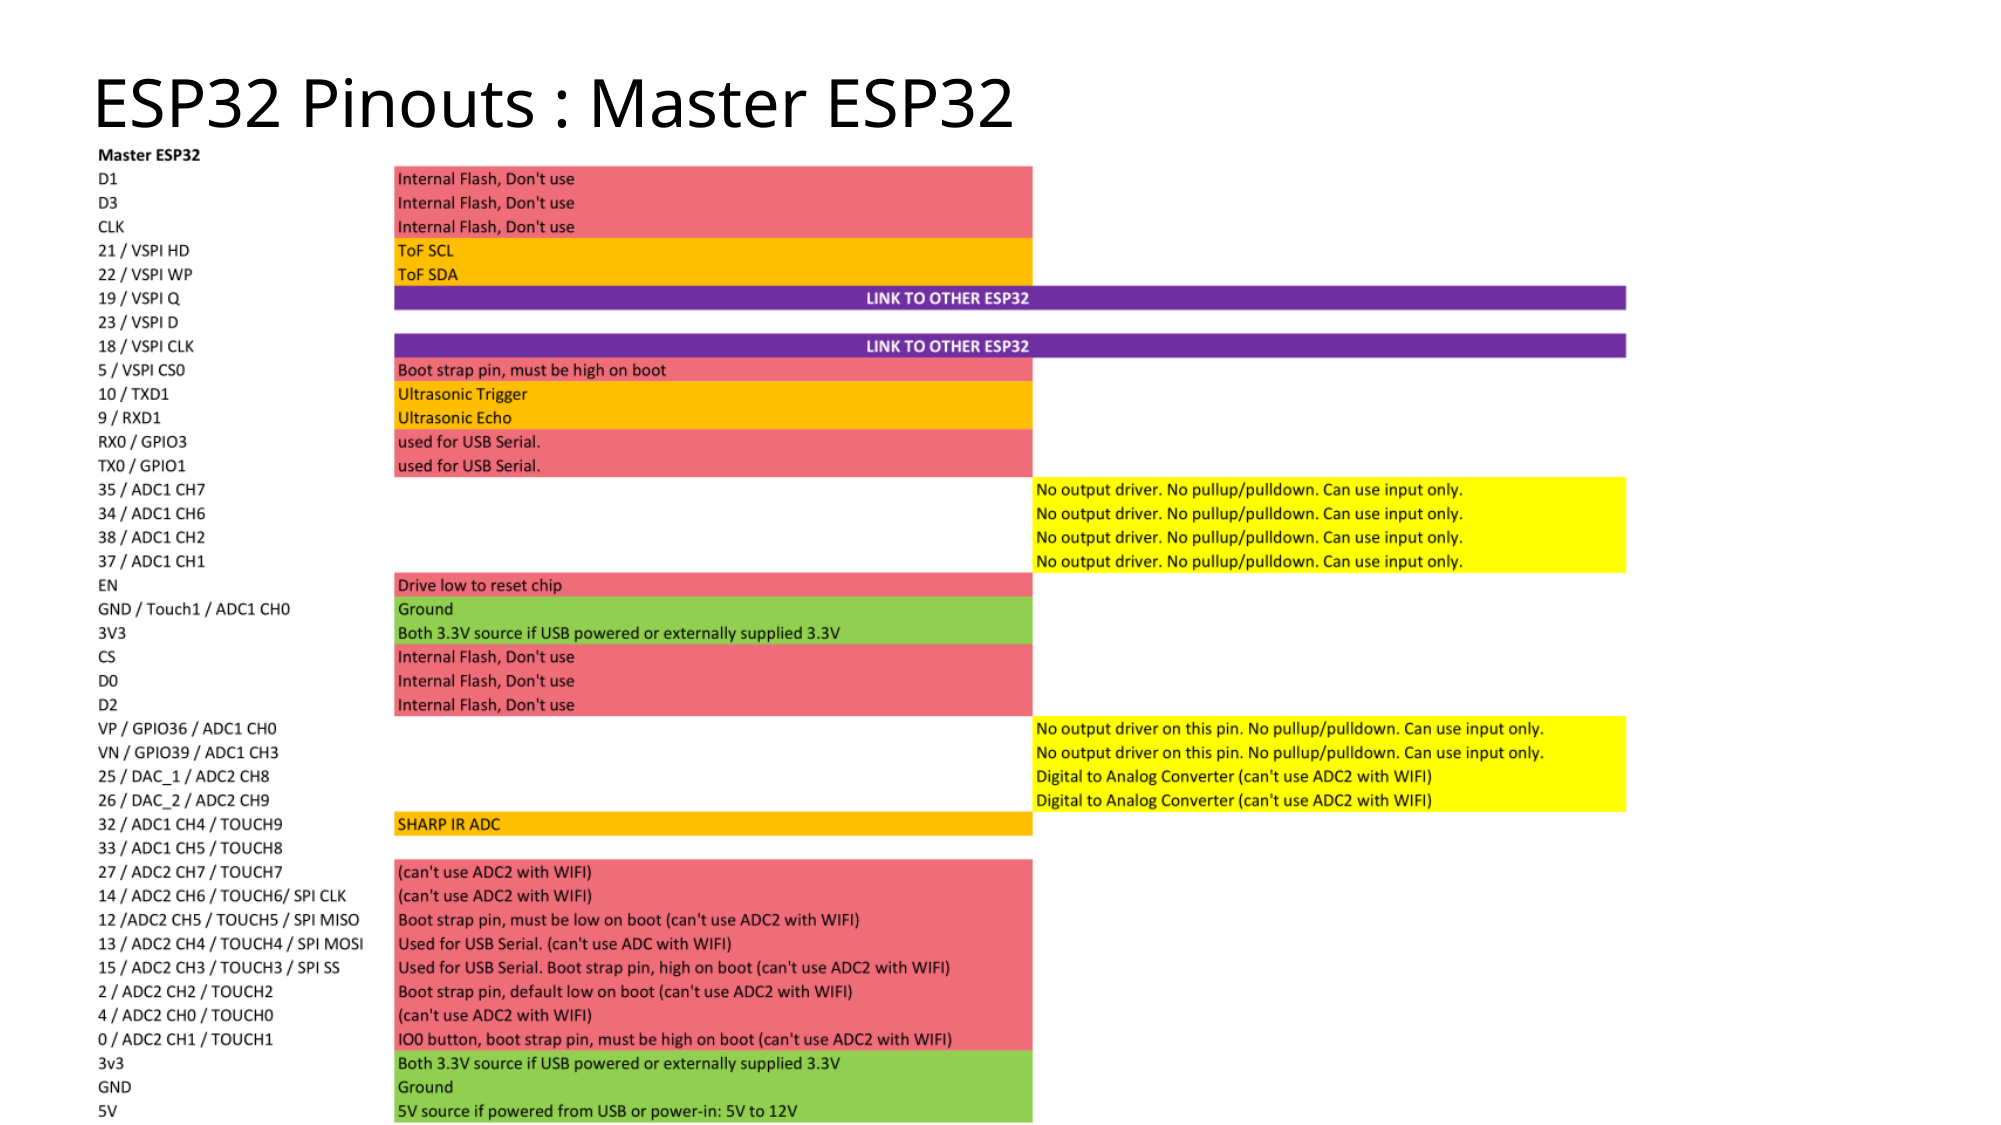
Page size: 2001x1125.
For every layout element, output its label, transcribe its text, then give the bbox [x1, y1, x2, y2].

picture [77, 135, 1637, 1125]
title ESP32 Pinouts : Master ESP32 [77, 30, 1497, 135]
